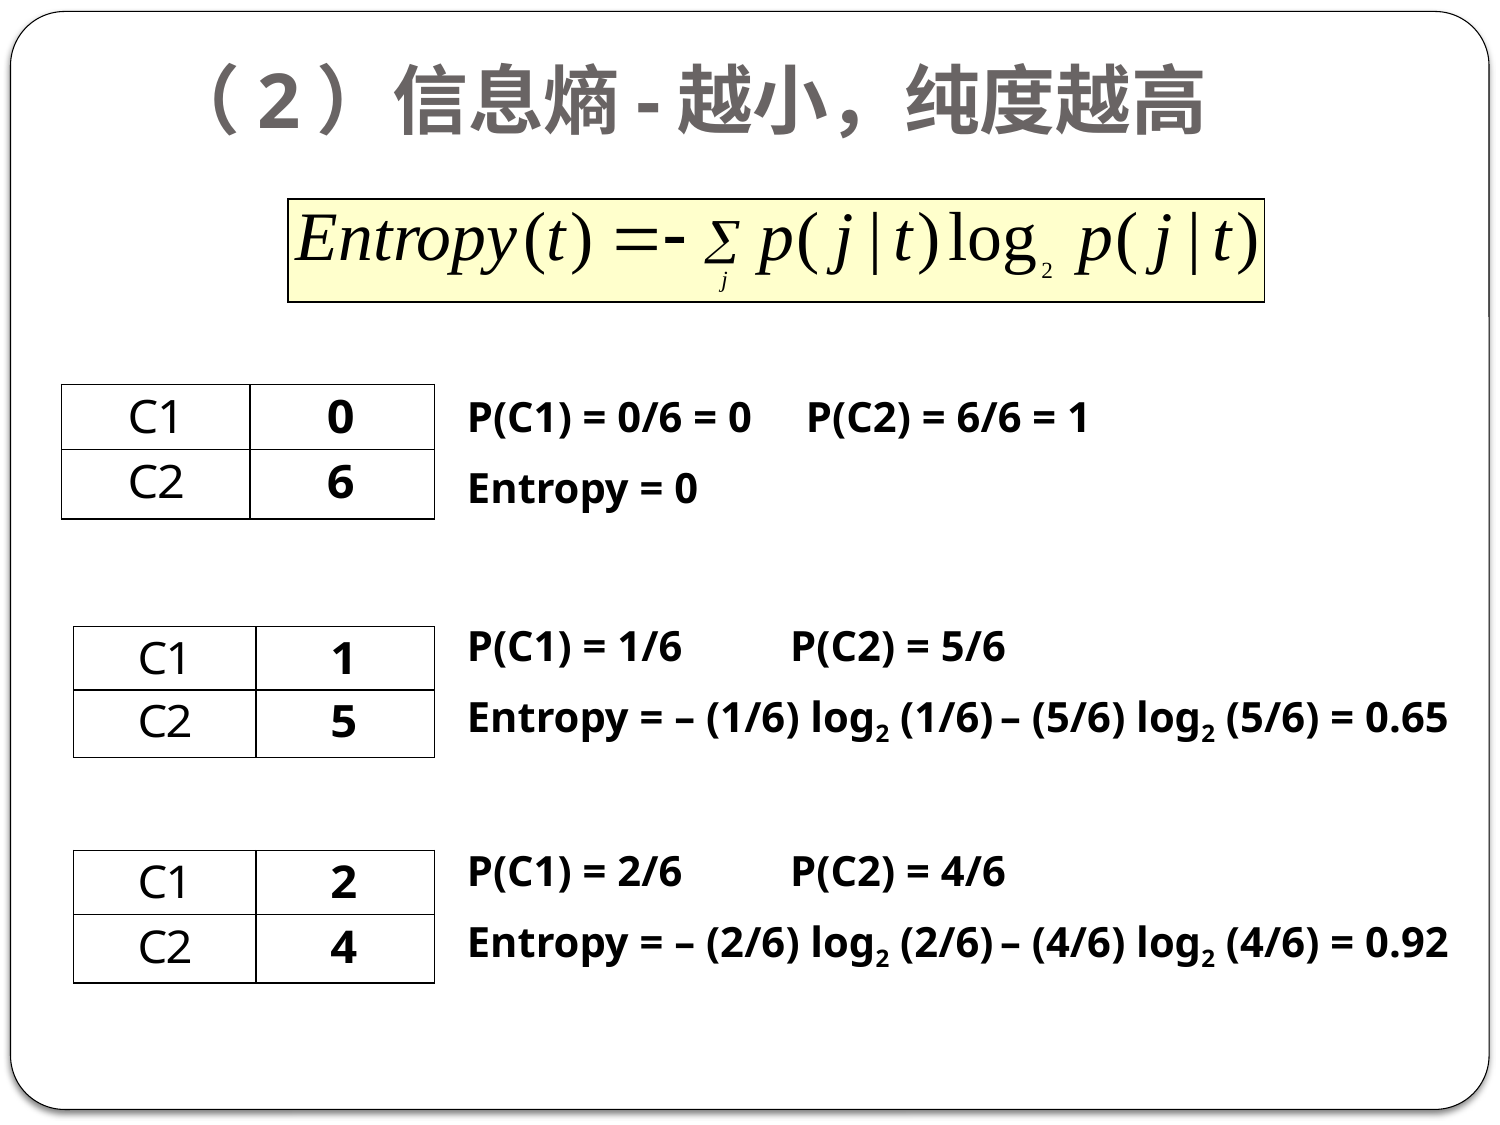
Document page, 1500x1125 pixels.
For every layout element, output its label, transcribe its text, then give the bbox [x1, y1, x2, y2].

text_box P(C1) = 0/6 = 0 P(C2) = 6/6 = 1 Entropy = 0 [452, 383, 1480, 520]
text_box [62, 849, 438, 1005]
text_box P(C1) = 1/6 P(C2) = 5/6 Entropy = – (1/6) log2 (1/6) – (5/6) log2 (5/6) = 0.65 [452, 612, 1500, 755]
text_box P(C1) = 2/6 P(C2) = 4/6 Entropy = – (2/6) log2 (2/6) – (4/6) log2 (4/6) = 0.92 [452, 837, 1500, 980]
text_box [62, 625, 438, 776]
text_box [288, 199, 1264, 302]
title （2）信息熵-越小，纯度越高 [150, 45, 1425, 159]
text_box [49, 383, 438, 538]
